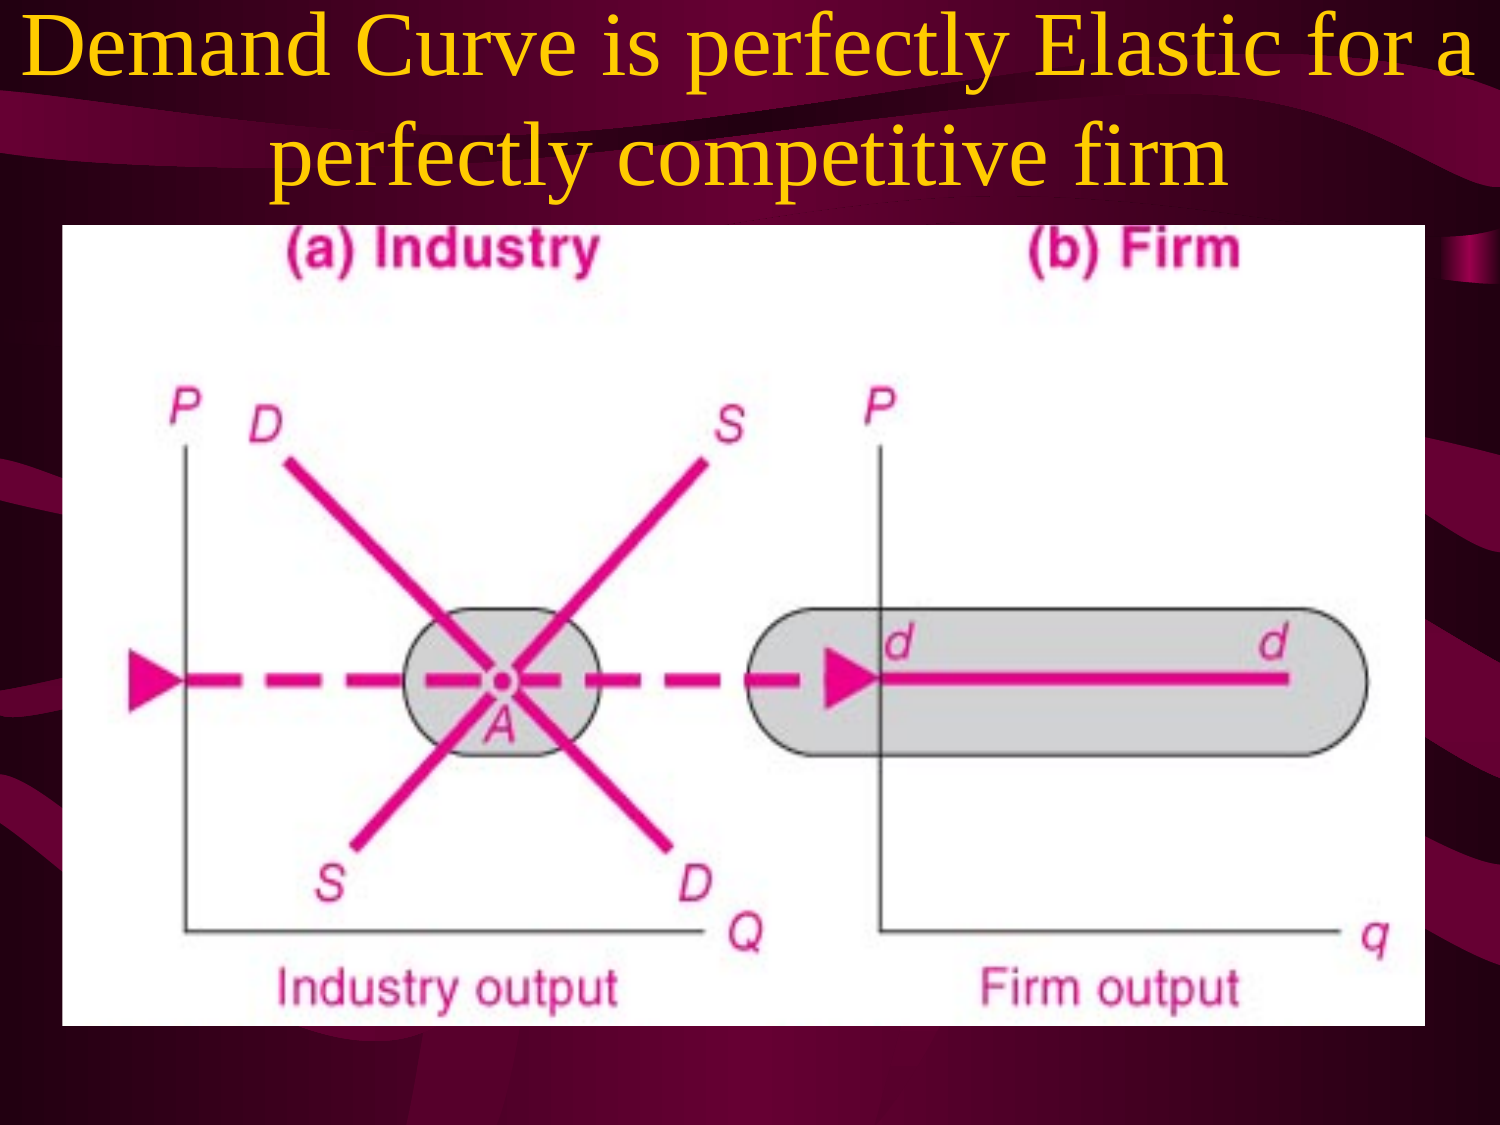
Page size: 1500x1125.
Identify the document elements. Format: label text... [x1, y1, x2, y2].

picture [62, 224, 1426, 1027]
title Demand Curve is perfectly Elastic for a perfectly competitive firm [0, 0, 1500, 188]
